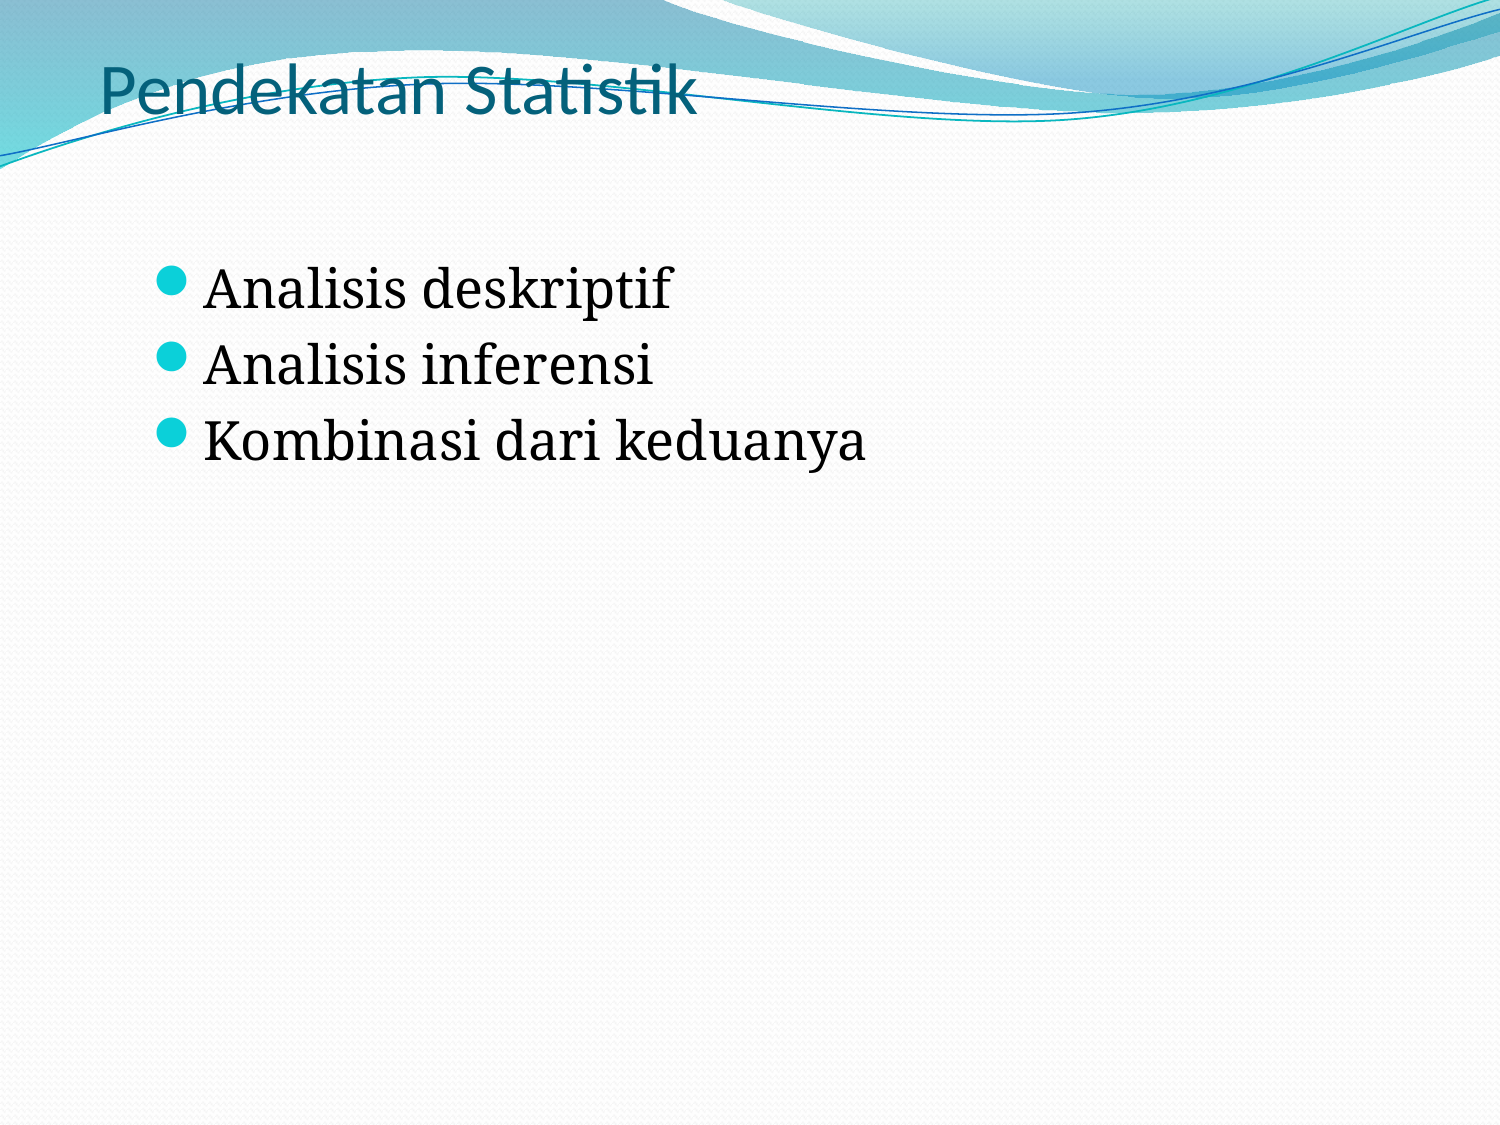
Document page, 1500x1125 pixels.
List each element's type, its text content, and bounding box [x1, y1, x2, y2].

title Pendekatan Statistik [99, 33, 1375, 130]
list Analisis deskriptif Analisis inferensi Kombinasi dari keduanya [137, 247, 1413, 986]
